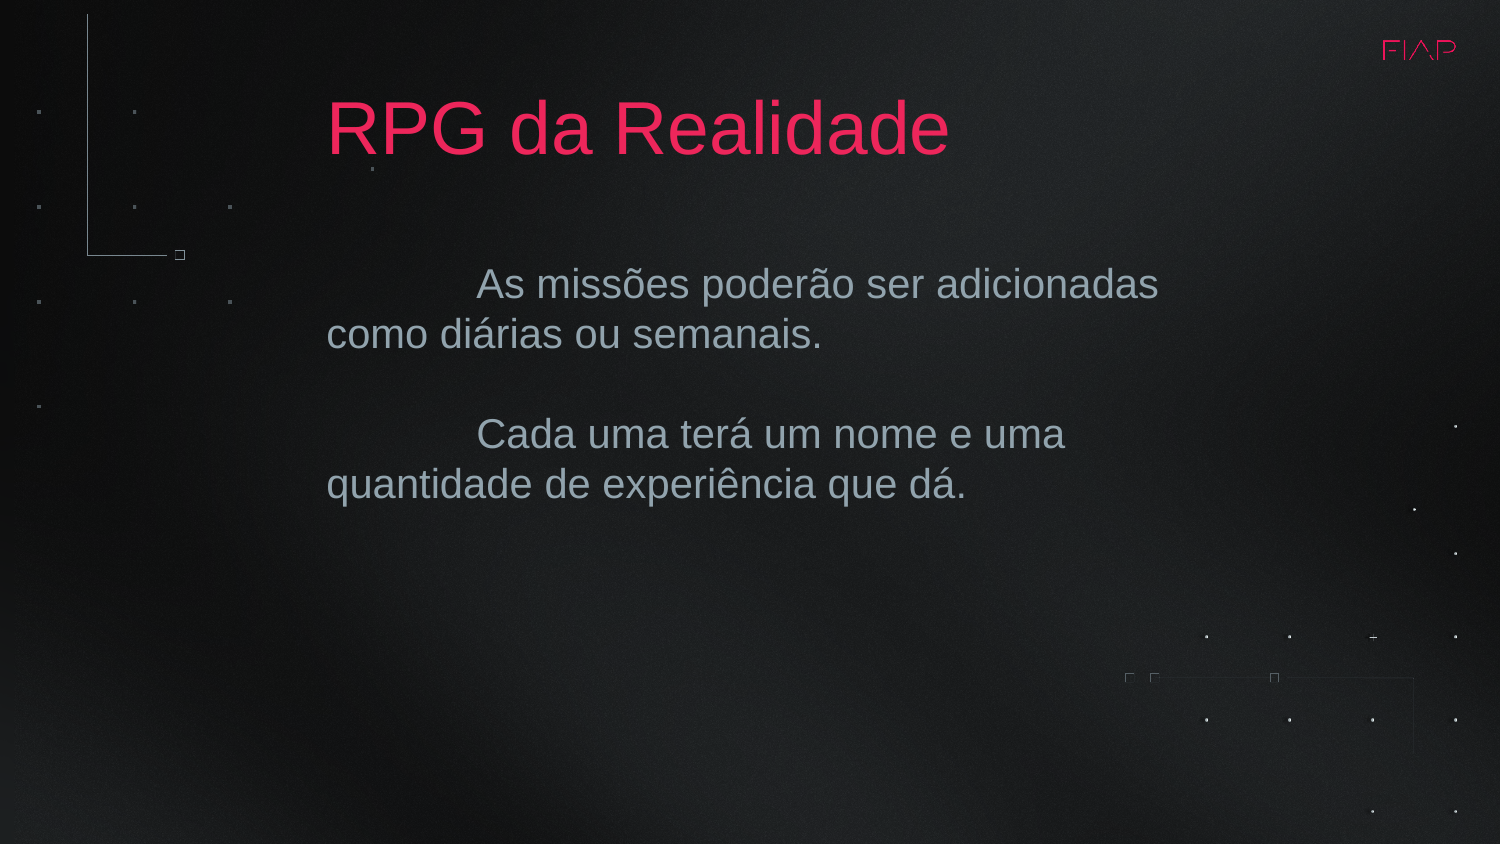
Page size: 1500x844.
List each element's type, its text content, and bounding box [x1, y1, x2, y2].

picture [0, 0, 1500, 844]
text_box RPG da Realidade [378, 72, 1126, 177]
text_box As missões poderão ser adicionadas como diárias ou semanais. Cada uma terá um nome e uma quantidade de experiência que dá. [311, 249, 1242, 515]
